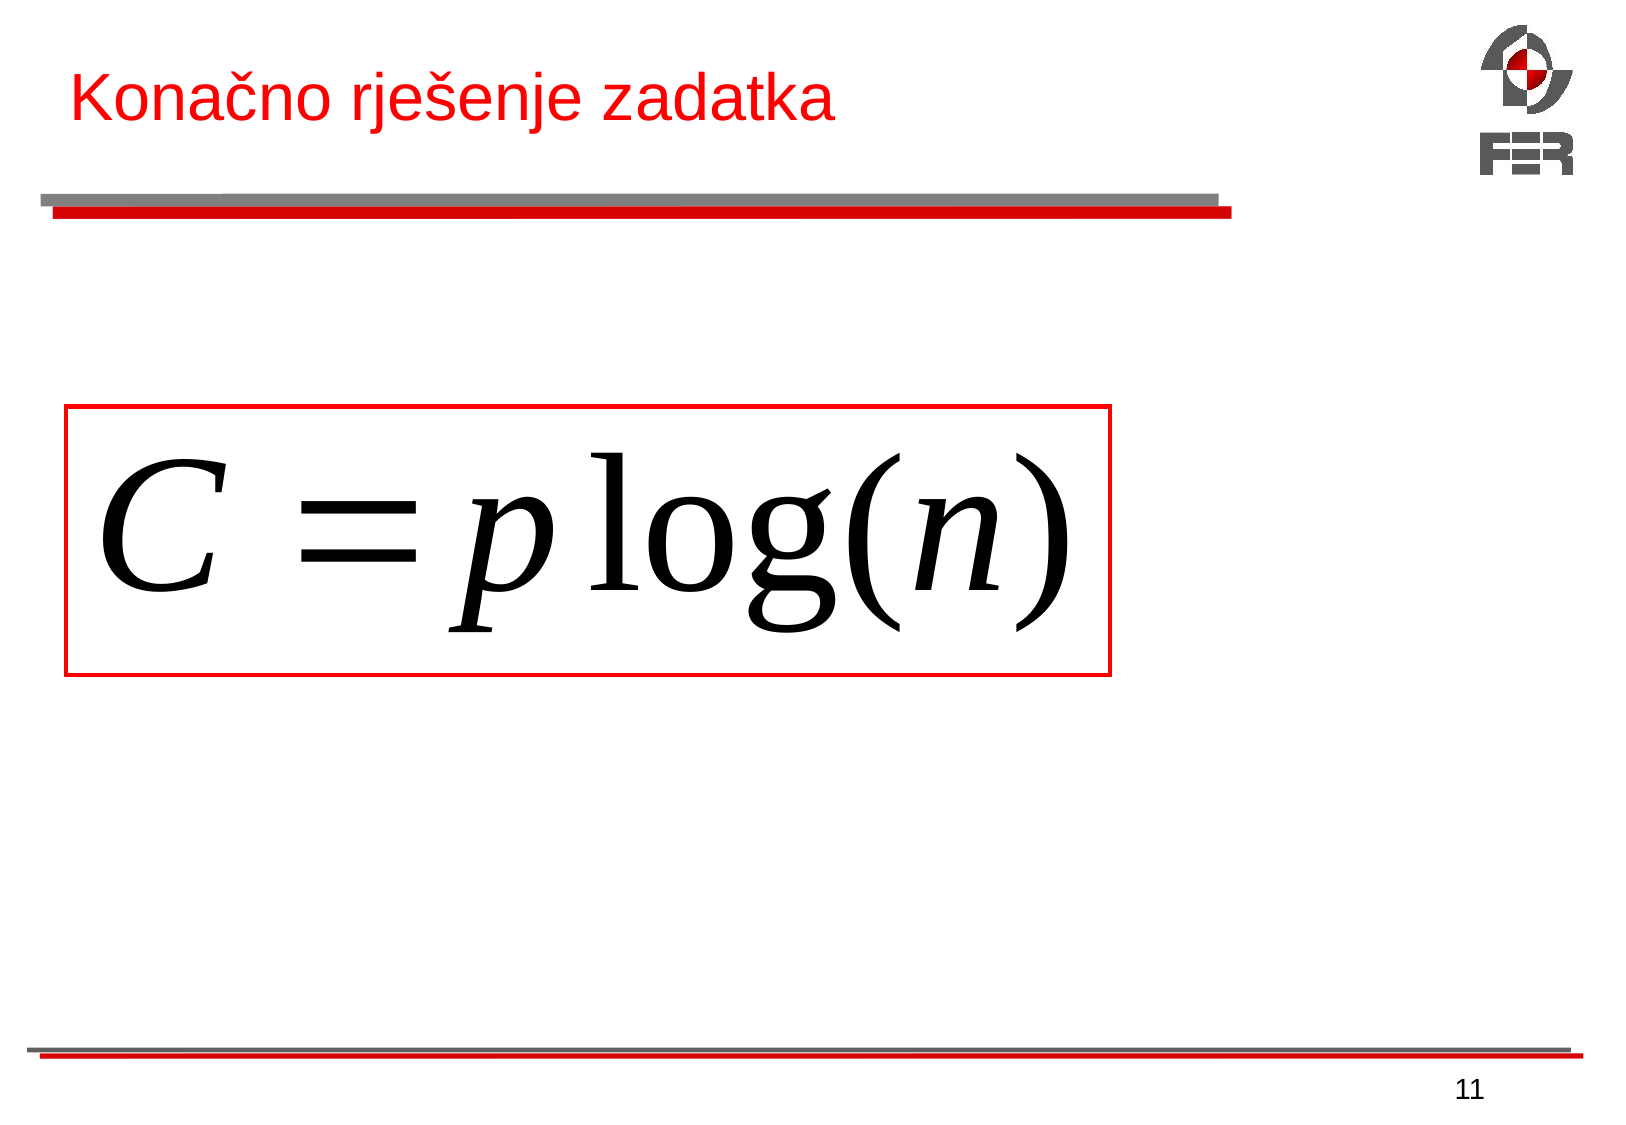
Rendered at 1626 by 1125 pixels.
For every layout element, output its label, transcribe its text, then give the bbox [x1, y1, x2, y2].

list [68, 408, 1108, 673]
title Konačno rješenje zadatka [53, 0, 1436, 188]
picture [1480, 24, 1573, 175]
slide_number 11 [1362, 1062, 1501, 1101]
